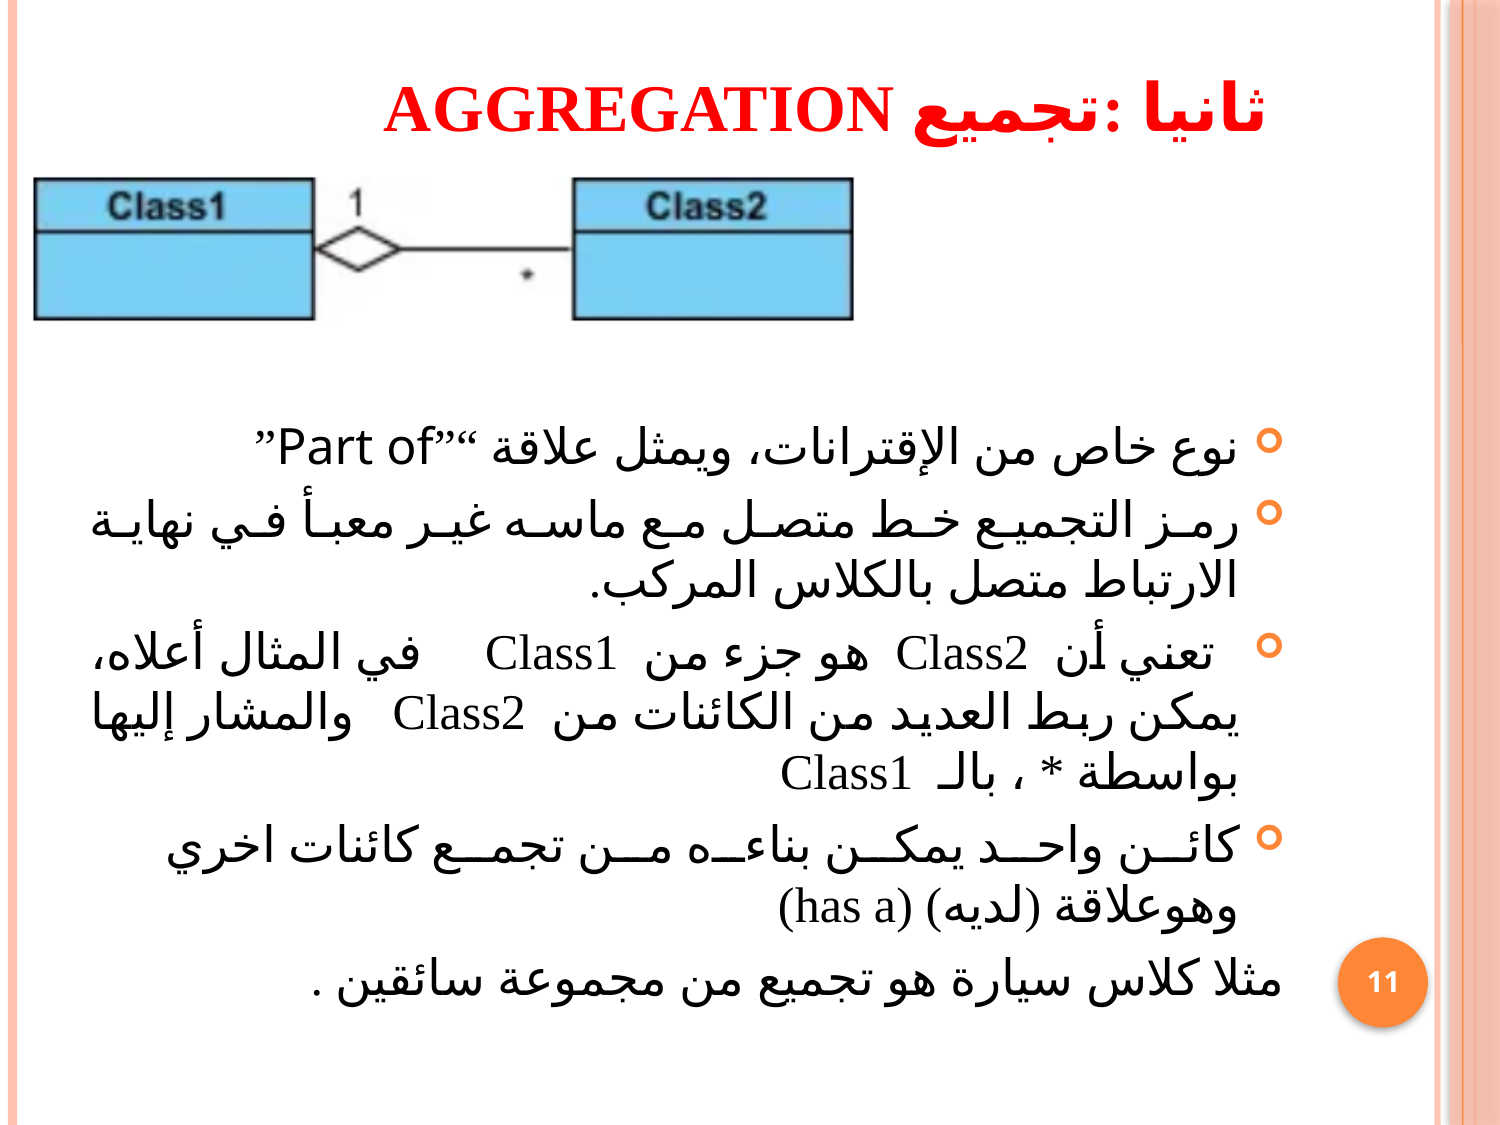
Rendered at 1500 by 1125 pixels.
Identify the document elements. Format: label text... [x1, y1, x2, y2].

slide_number 11 [1333, 940, 1434, 1027]
title ثانيا :تجميع Aggregation [75, 45, 1300, 233]
picture [24, 161, 867, 340]
list نوع خاص من الإقترانات، ويمثل علاقة “”Part of” رمز التجميع خط متصل مع ماسه غير معبأ في نهاية الارتباط متصل بالكلاس المركب. تعني أن Class2 هو جزء من Class1 في المثال أعلاه، يمكن ربط العديد من الكائنات من Class2 والمشار إليها بواسطة * ، بالـ Class1 كائن واحد يمكن بناءه من تجمع كائنات اخري وهوعلاقة (لديه) (has a) مثلا كلاس سيارة هو تجميع من مجموعة سائقين . [75, 262, 1300, 1062]
